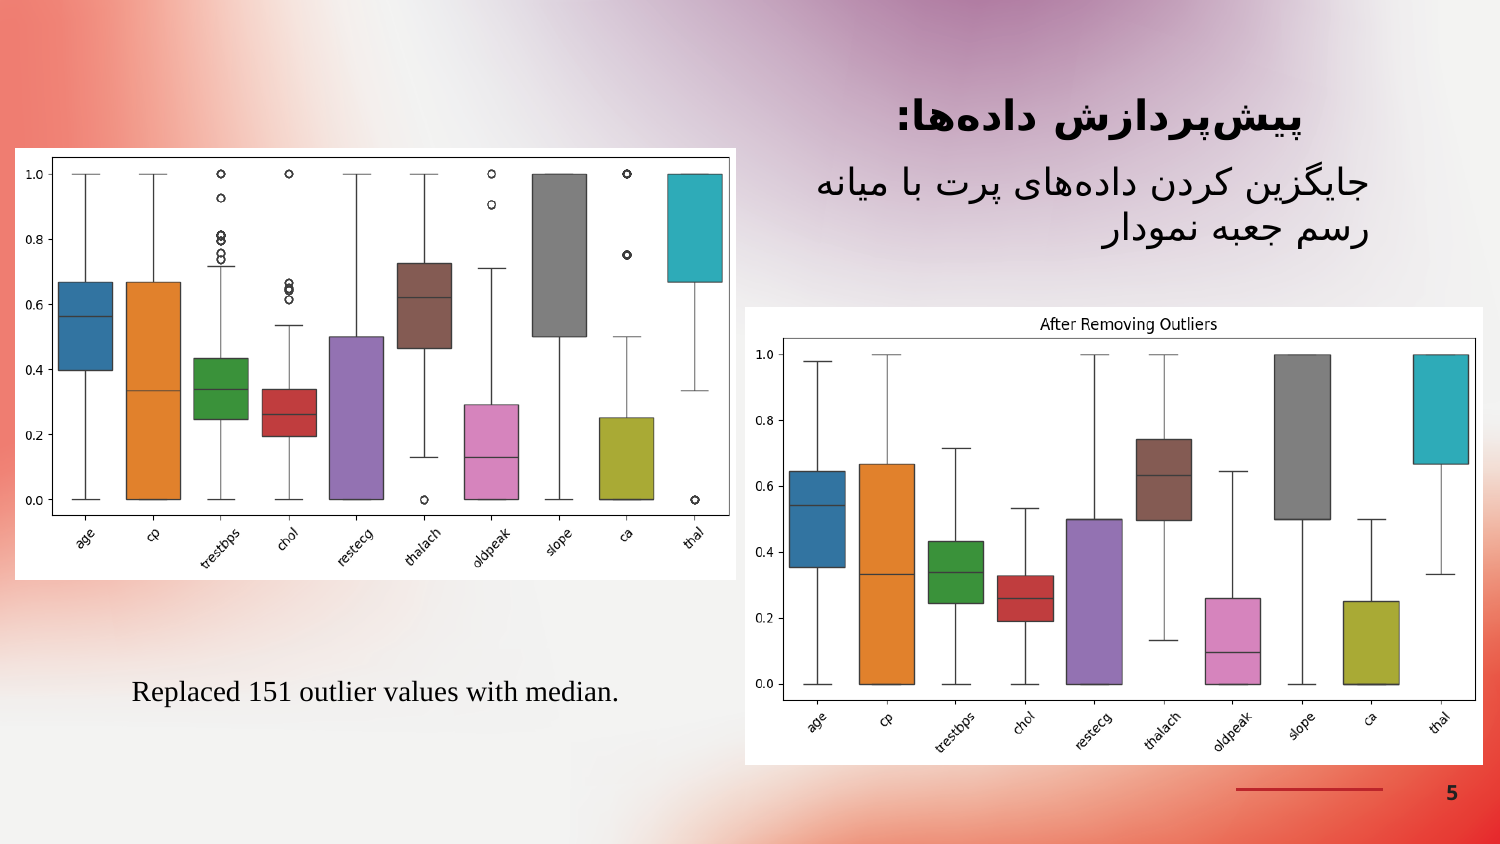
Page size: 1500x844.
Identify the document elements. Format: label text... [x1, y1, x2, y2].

text_box پیش‌پردازش داده‌ها: [340, 81, 1319, 147]
text_box جایگزین کردن داده‌های پرت با میانه رسم جعبه نمودار [800, 150, 1385, 256]
text_box Replaced 151 outlier values with median. [116, 659, 635, 715]
picture [0, 0, 1500, 844]
slide_number 5 [1383, 773, 1473, 816]
